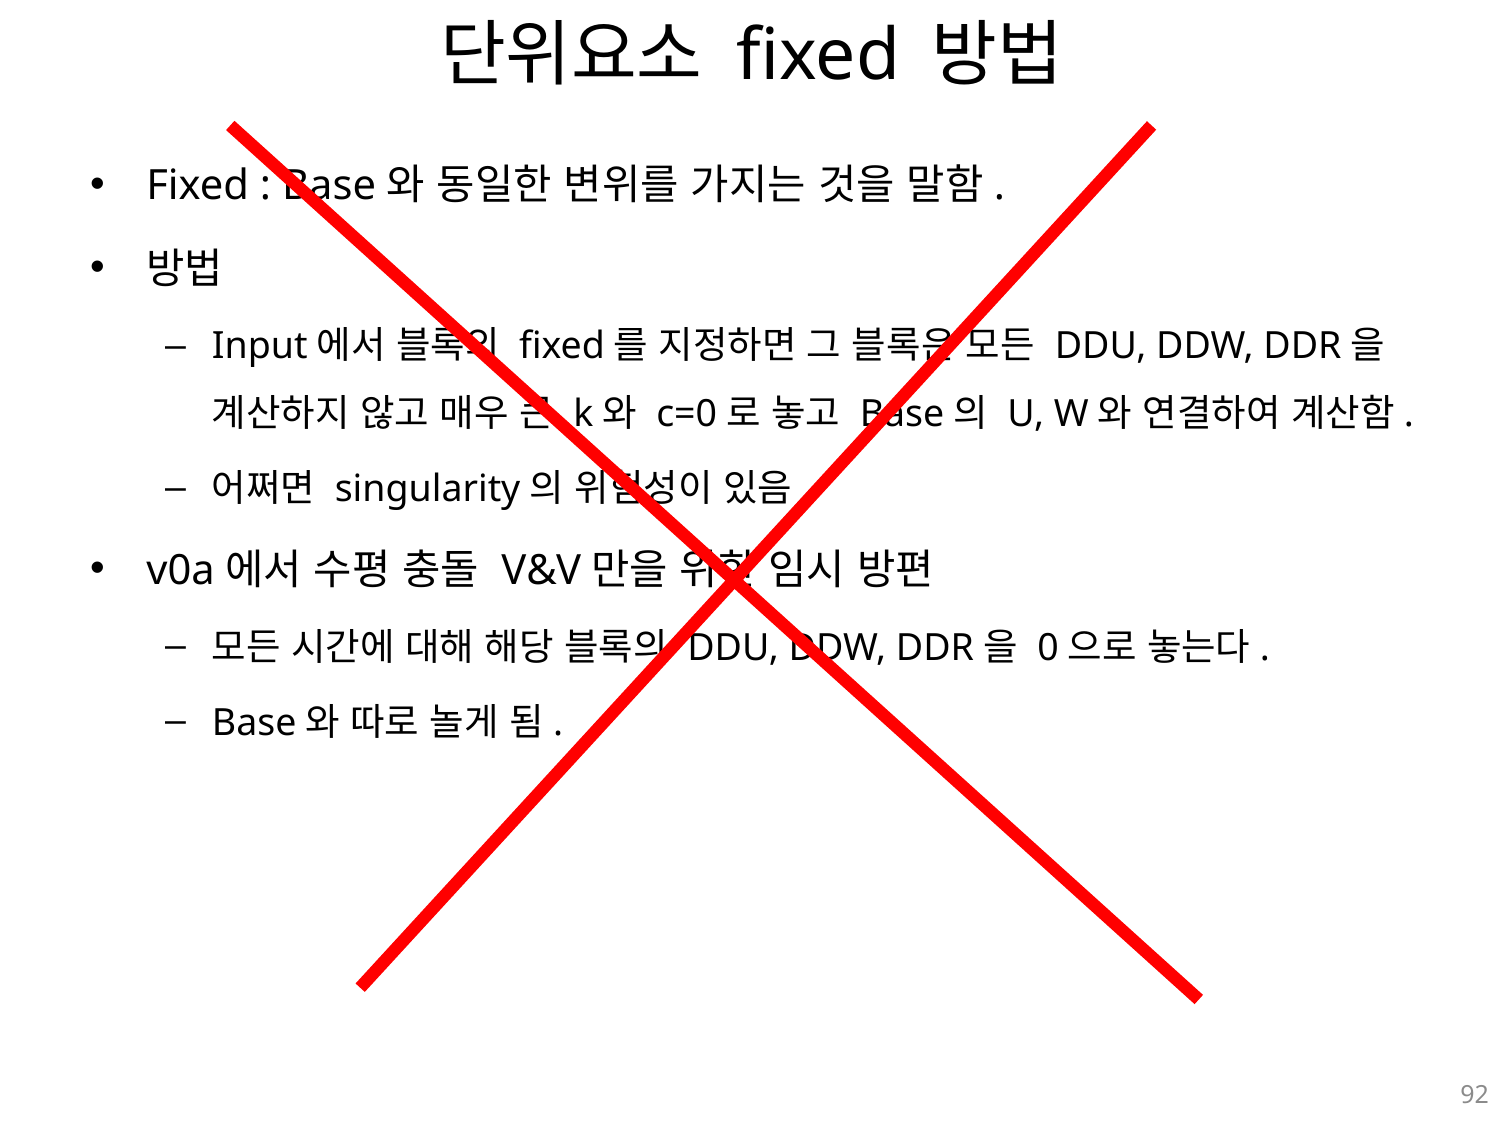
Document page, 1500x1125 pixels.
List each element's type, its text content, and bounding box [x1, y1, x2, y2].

slide_number 92 [1153, 1065, 1500, 1125]
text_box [359, 125, 1152, 988]
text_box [229, 125, 1200, 1000]
list Fixed : Base와 동일한 변위를 가지는 것을 말함. 방법 Input에서 블록의 fixed를 지정하면 그 블록은 모든 DDU, DDW, DDR을 계산하지 않고 매우 큰 k와 c=0로 놓고 Base의 U, W와 연결하여 계산함. 어쩌면 singularity의 위험성이 있음. v0a에서 수평 충돌 V&V만을 위한 임시 방편 모든 시간에 대해 해당 블록의 DDU, DDW, DDR을 0으로 놓는다. Base와 따로 놀게 됨. [75, 125, 227, 1005]
list Fixed : Base와 동일한 변위를 가지는 것을 말함. 방법 Input에서 블록의 fixed를 지정하면 그 블록은 모든 DDU, DDW, DDR을 계산하지 않고 매우 큰 k와 c=0로 놓고 Base의 U, W와 연결하여 계산함. 어쩌면 singularity의 위험성이 있음. v0a에서 수평 충돌 V&V만을 위한 임시 방편 모든 시간에 대해 해당 블록의 DDU, DDW, DDR을 0으로 놓는다. Base와 따로 놀게 됨. [1201, 125, 1425, 1005]
title 단위요소 fixed 방법 [76, 0, 1427, 102]
